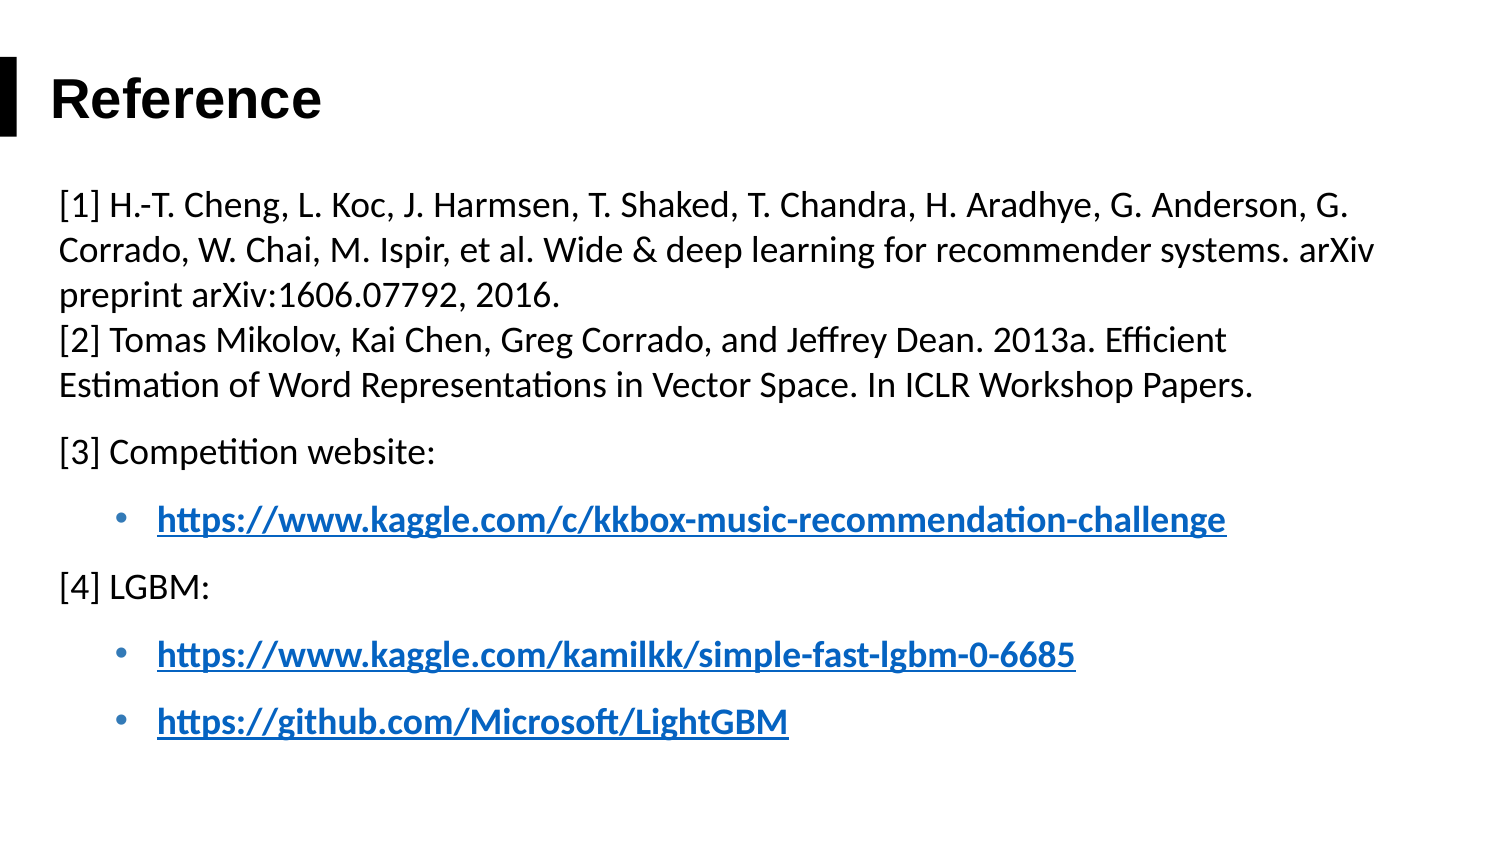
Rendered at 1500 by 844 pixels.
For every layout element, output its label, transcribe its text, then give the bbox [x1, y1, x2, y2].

text_box [0, 56, 17, 137]
text_box [1] H.-T. Cheng, L. Koc, J. Harmsen, T. Shaked, T. Chandra, H. Aradhye, G. Anderson, G. Corrado, W. Chai, M. Ispir, et al. Wide & deep learning for recommender systems. arXiv preprint arXiv:1606.07792, 2016. [2] Tomas Mikolov, Kai Chen, Greg Corrado, and Jeffrey Dean. 2013a. Efficient Estimation of Word Representations in Vector Space. In ICLR Workshop Papers. [3] Competition website: https://www.kaggle.com/c/kkbox-music-recommendation-challenge [4] LGBM: https://www.kaggle.com/kamilkk/simple-fast-lgbm-0-6685 https://github.com/Microsoft/LightGBM [47, 174, 1406, 844]
text_box Reference [39, 57, 900, 137]
